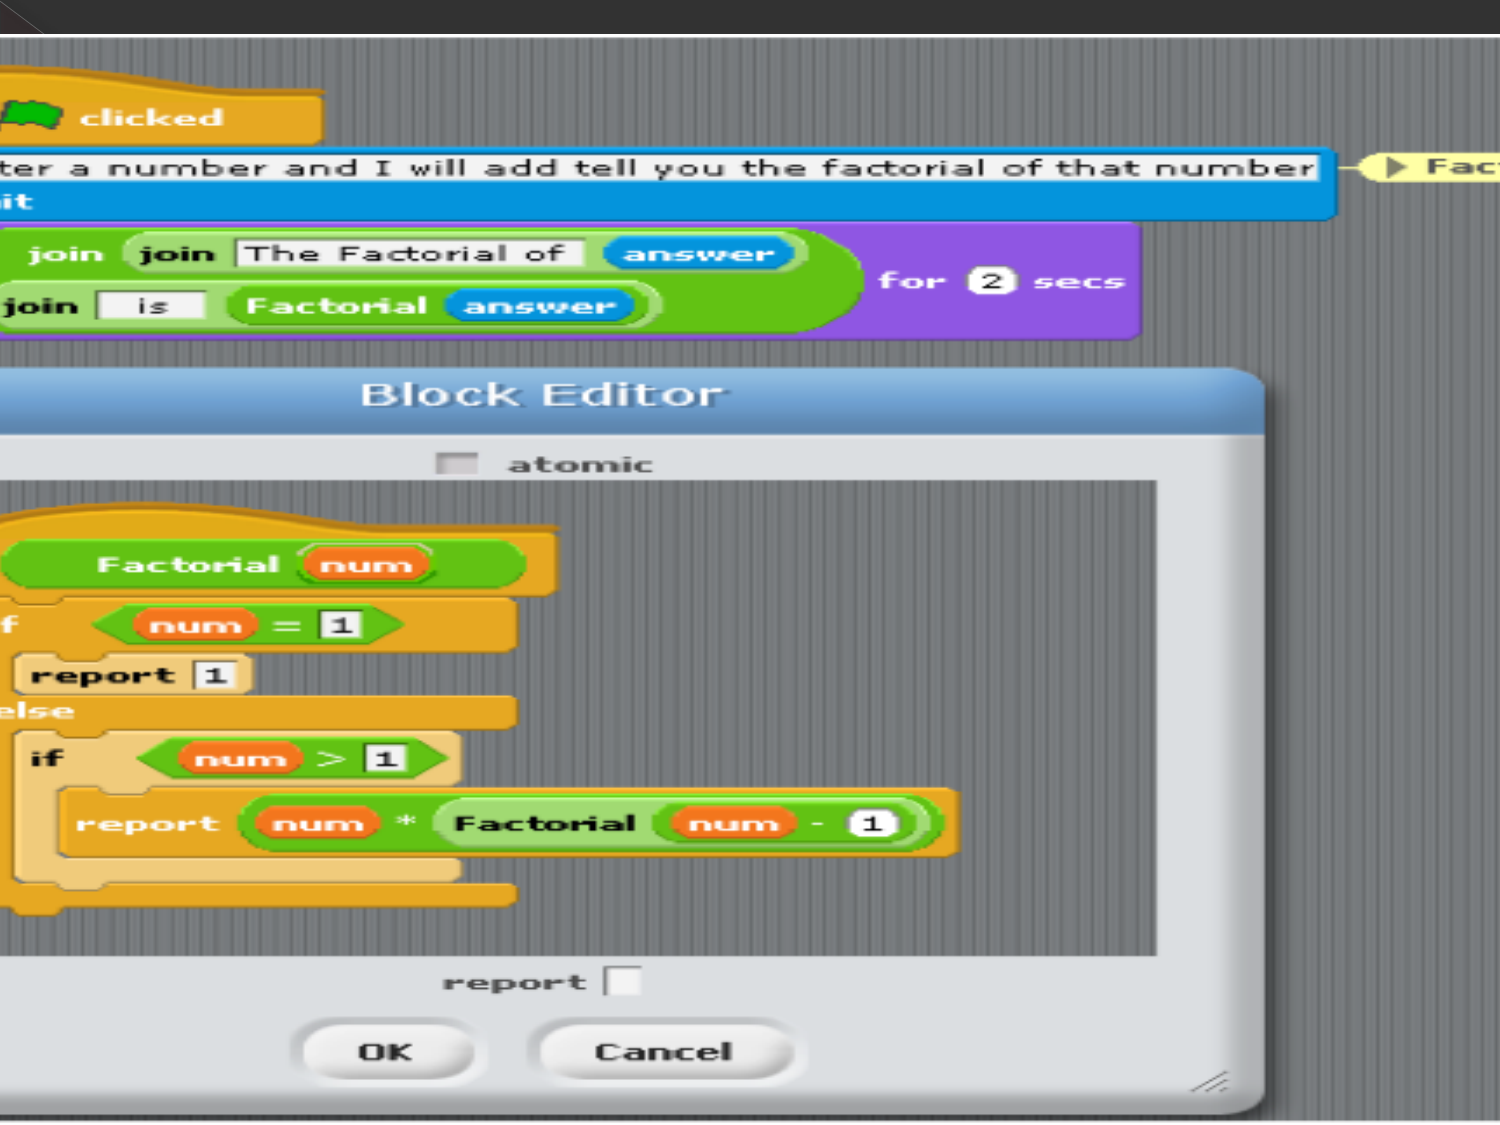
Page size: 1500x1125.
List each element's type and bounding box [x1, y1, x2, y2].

list [0, 33, 1500, 1125]
